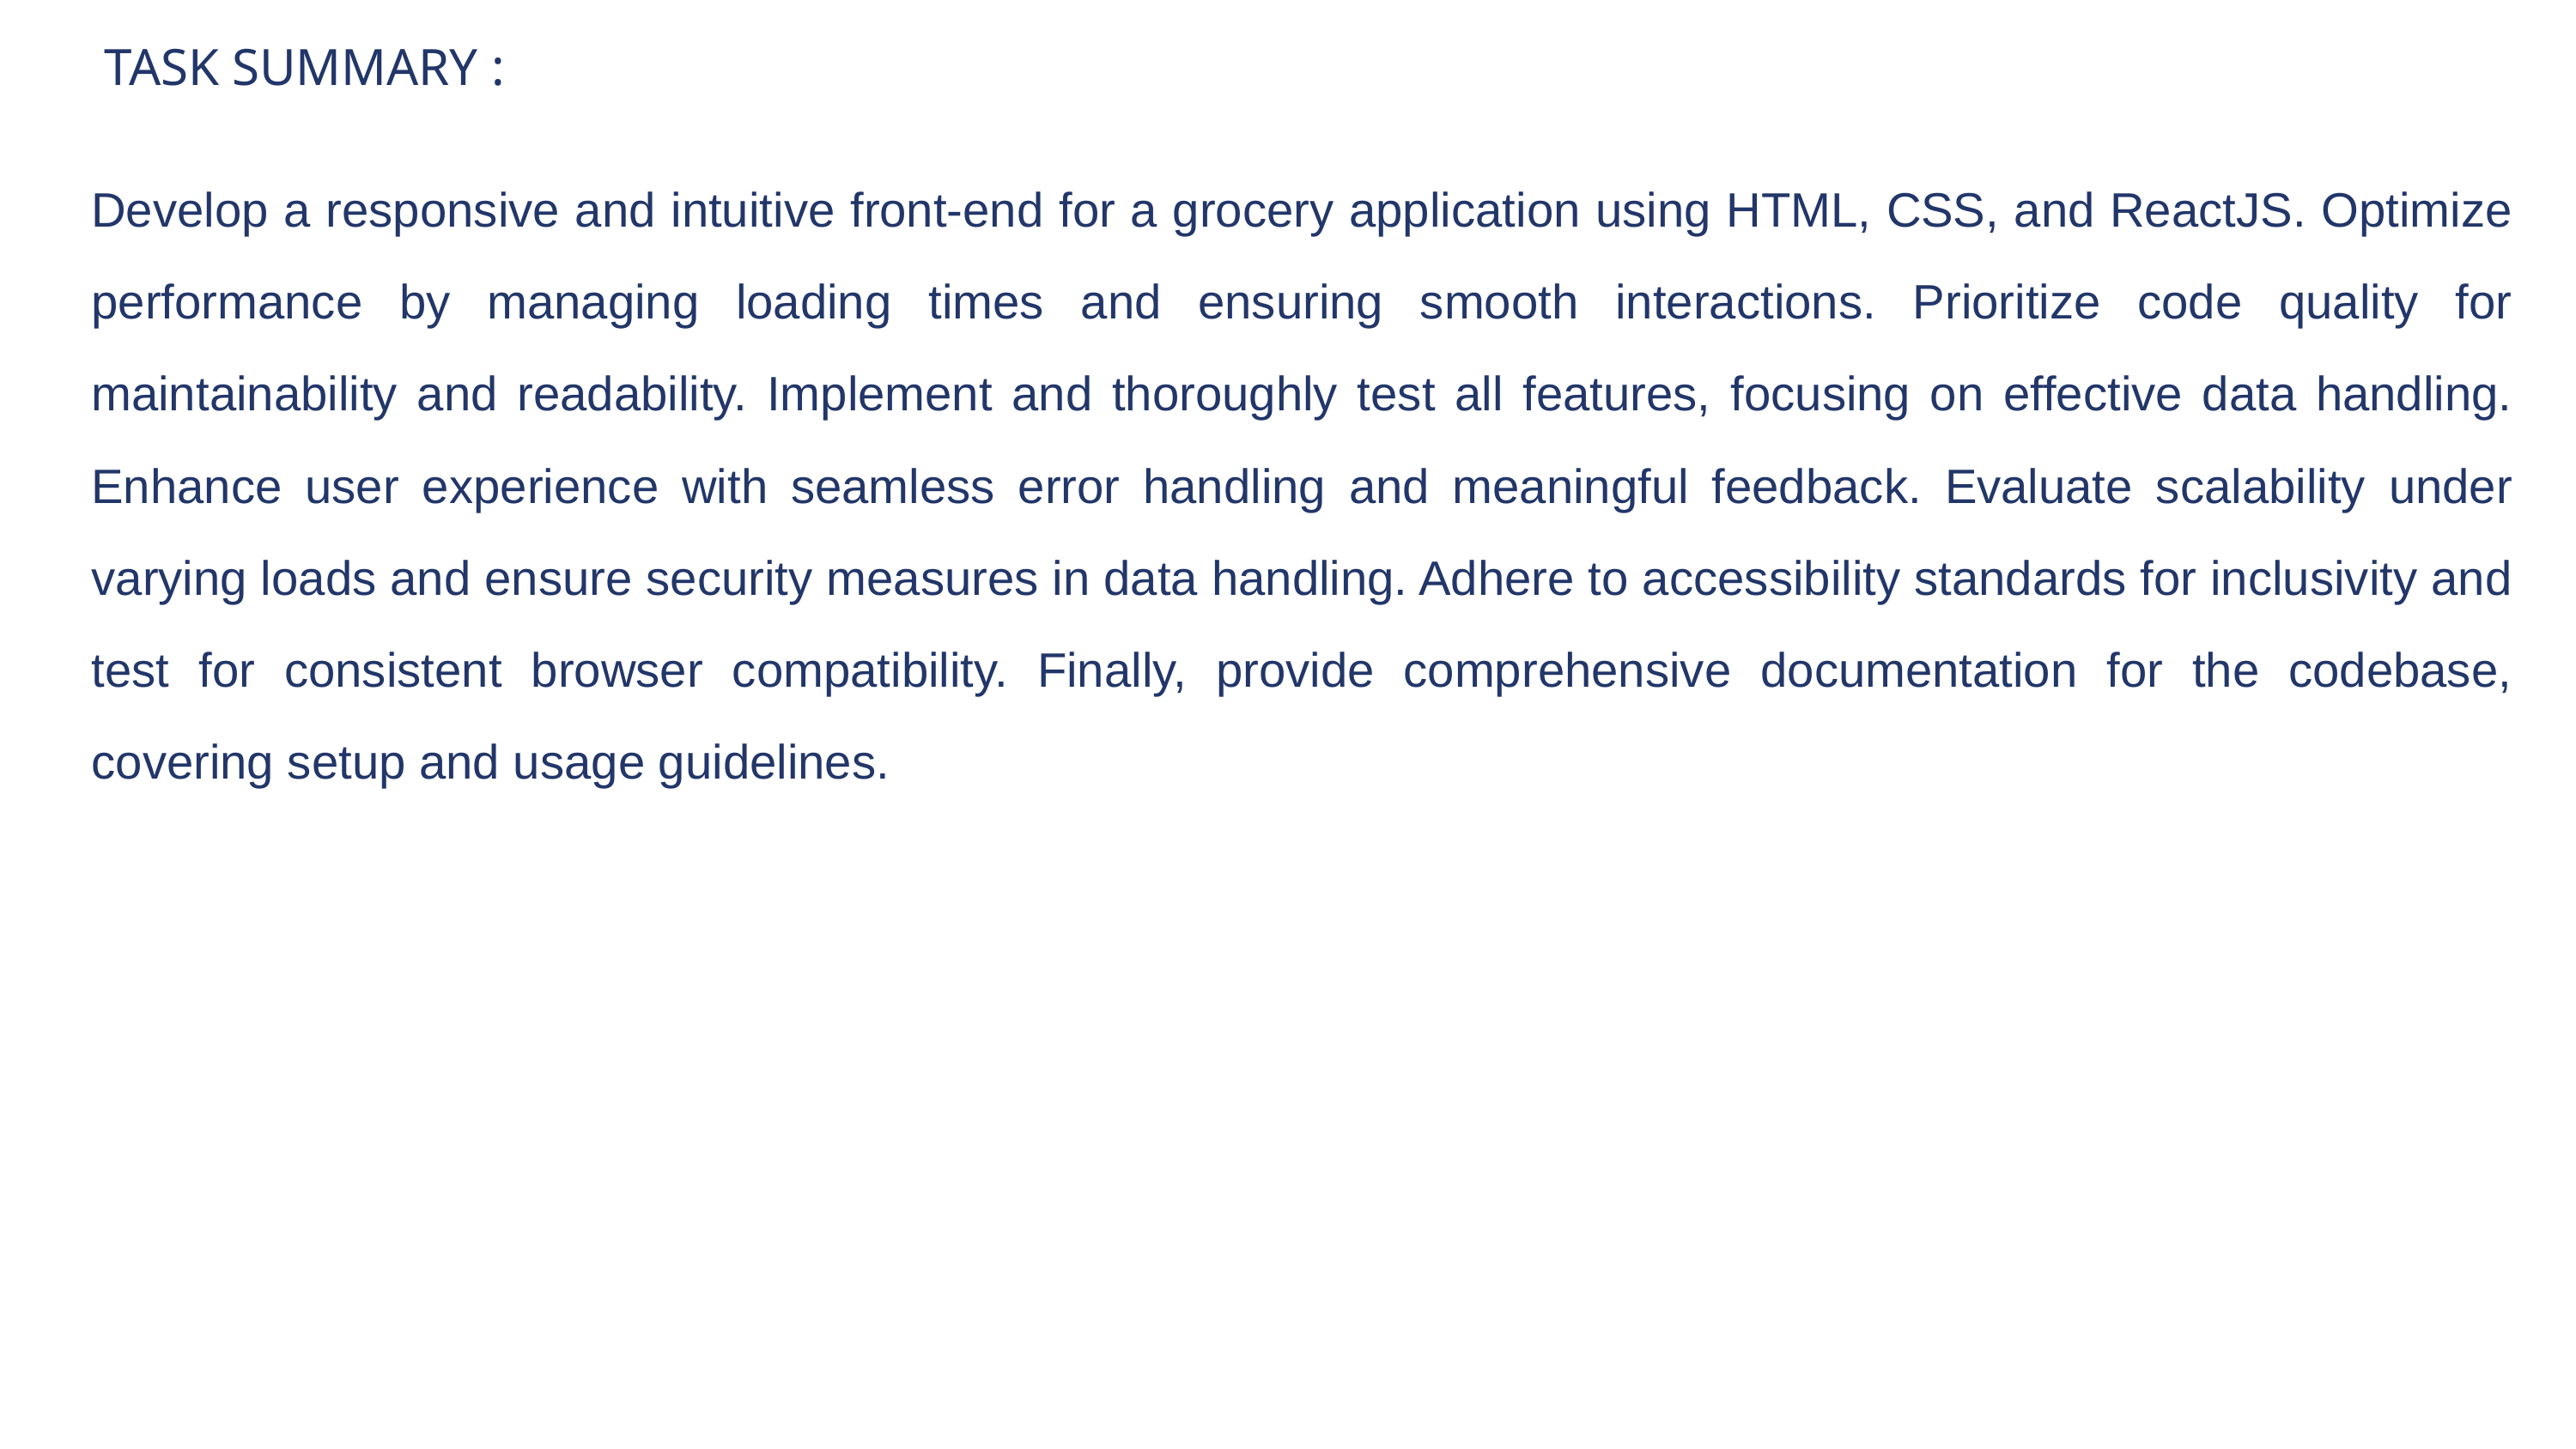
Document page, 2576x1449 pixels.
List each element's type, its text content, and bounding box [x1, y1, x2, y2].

text_box Develop a responsive and intuitive front-end for a grocery application using HTML, CSS, and ReactJS. Optimize performance by managing loading times and ensuring smooth interactions. Prioritize code quality for maintainability and readability. Implement and thoroughly test all features, focusing on effective data handling. Enhance user experience with seamless error handling and meaningful feedback. Evaluate scalability under varying loads and ensure security measures in data handling. Adhere to accessibility standards for inclusivity and test for consistent browser compatibility. Finally, provide comprehensive documentation for the codebase, covering setup and usage guidelines. [91, 144, 2512, 789]
text_box TASK SUMMARY : [58, 39, 563, 96]
